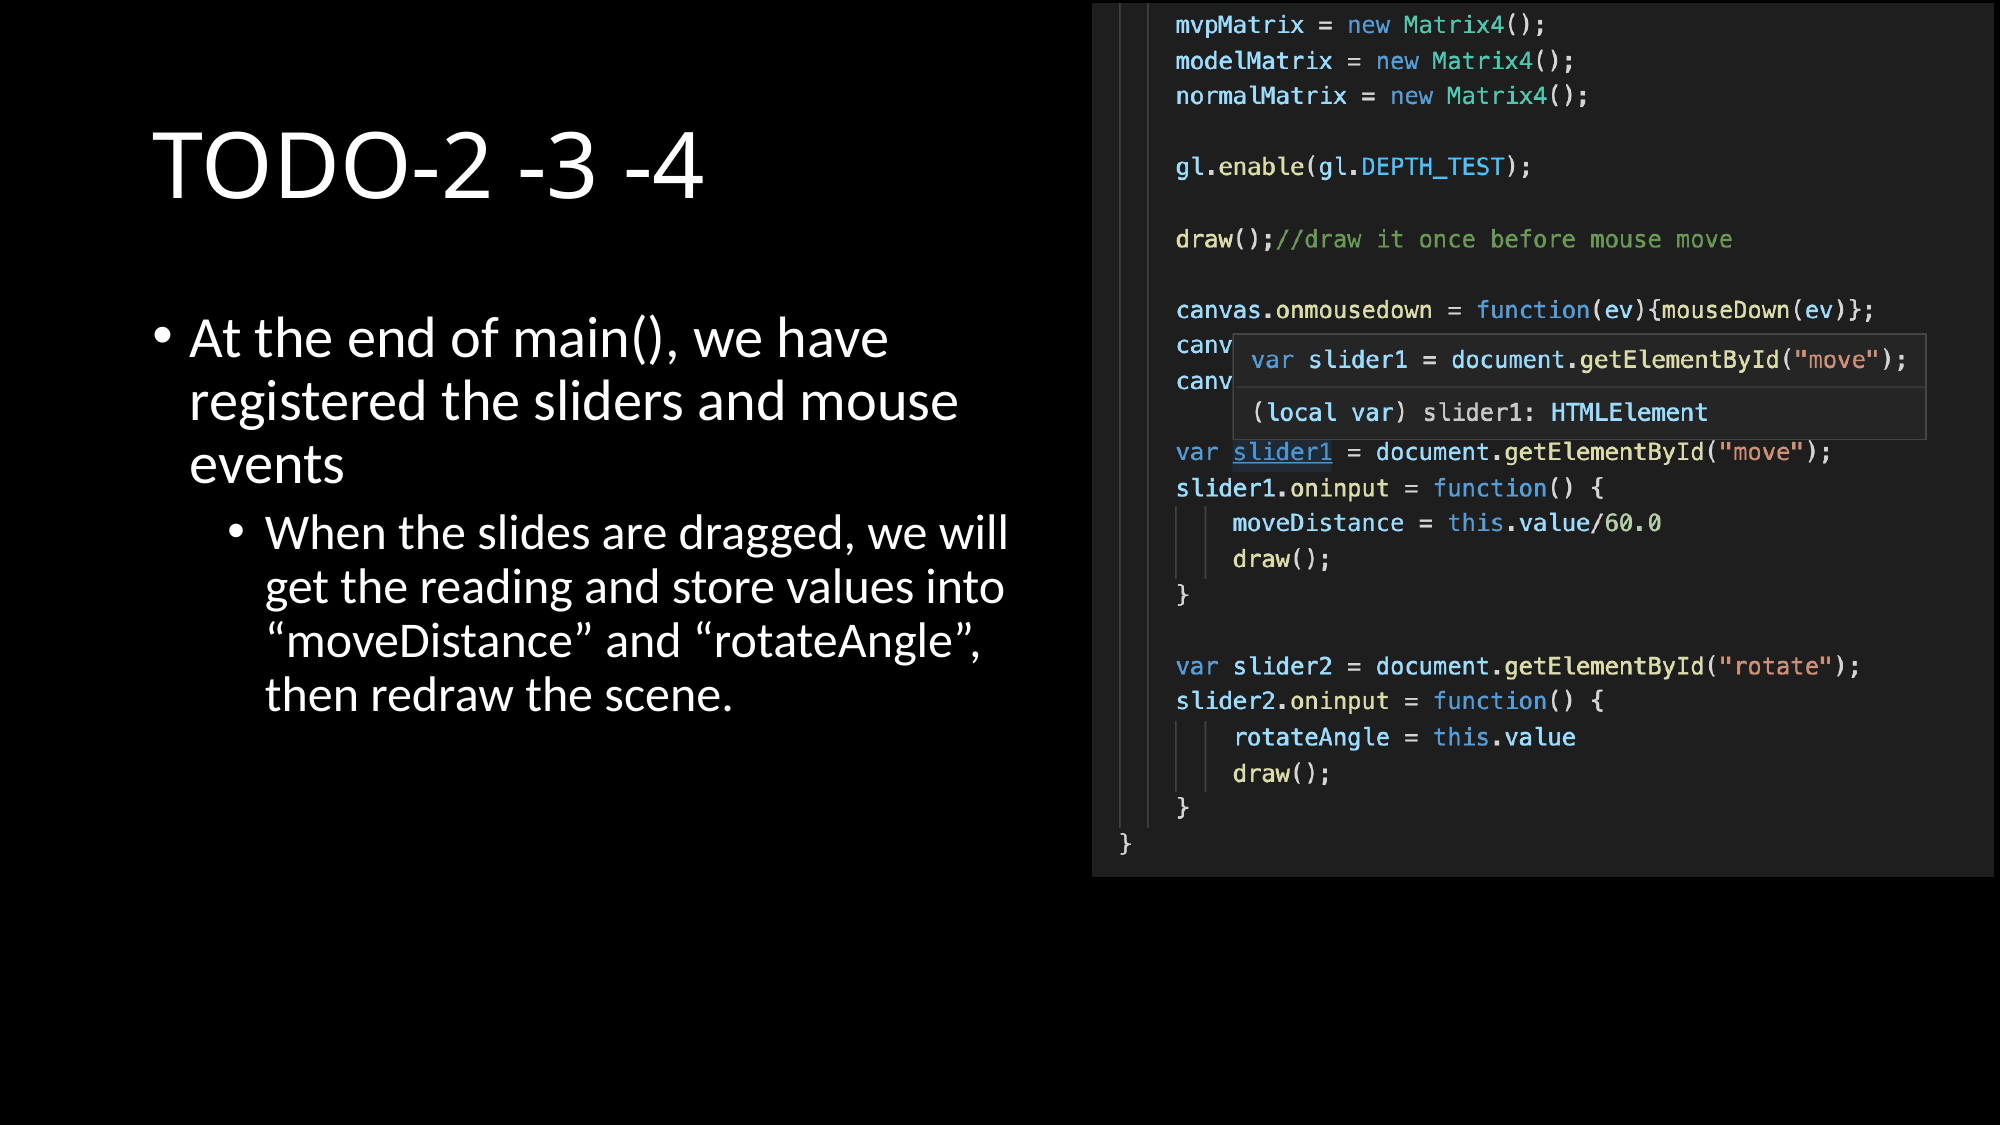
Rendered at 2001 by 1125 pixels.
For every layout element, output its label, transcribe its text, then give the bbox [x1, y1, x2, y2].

picture [1092, 3, 1994, 877]
list At the end of main(), we have registered the sliders and mouse events When the slides are dragged, we will get the reading and store values into “moveDistance” and “rotateAngle”, then redraw the scene. [137, 299, 1039, 1014]
title TODO-2 -3 -4 [137, 59, 1092, 278]
